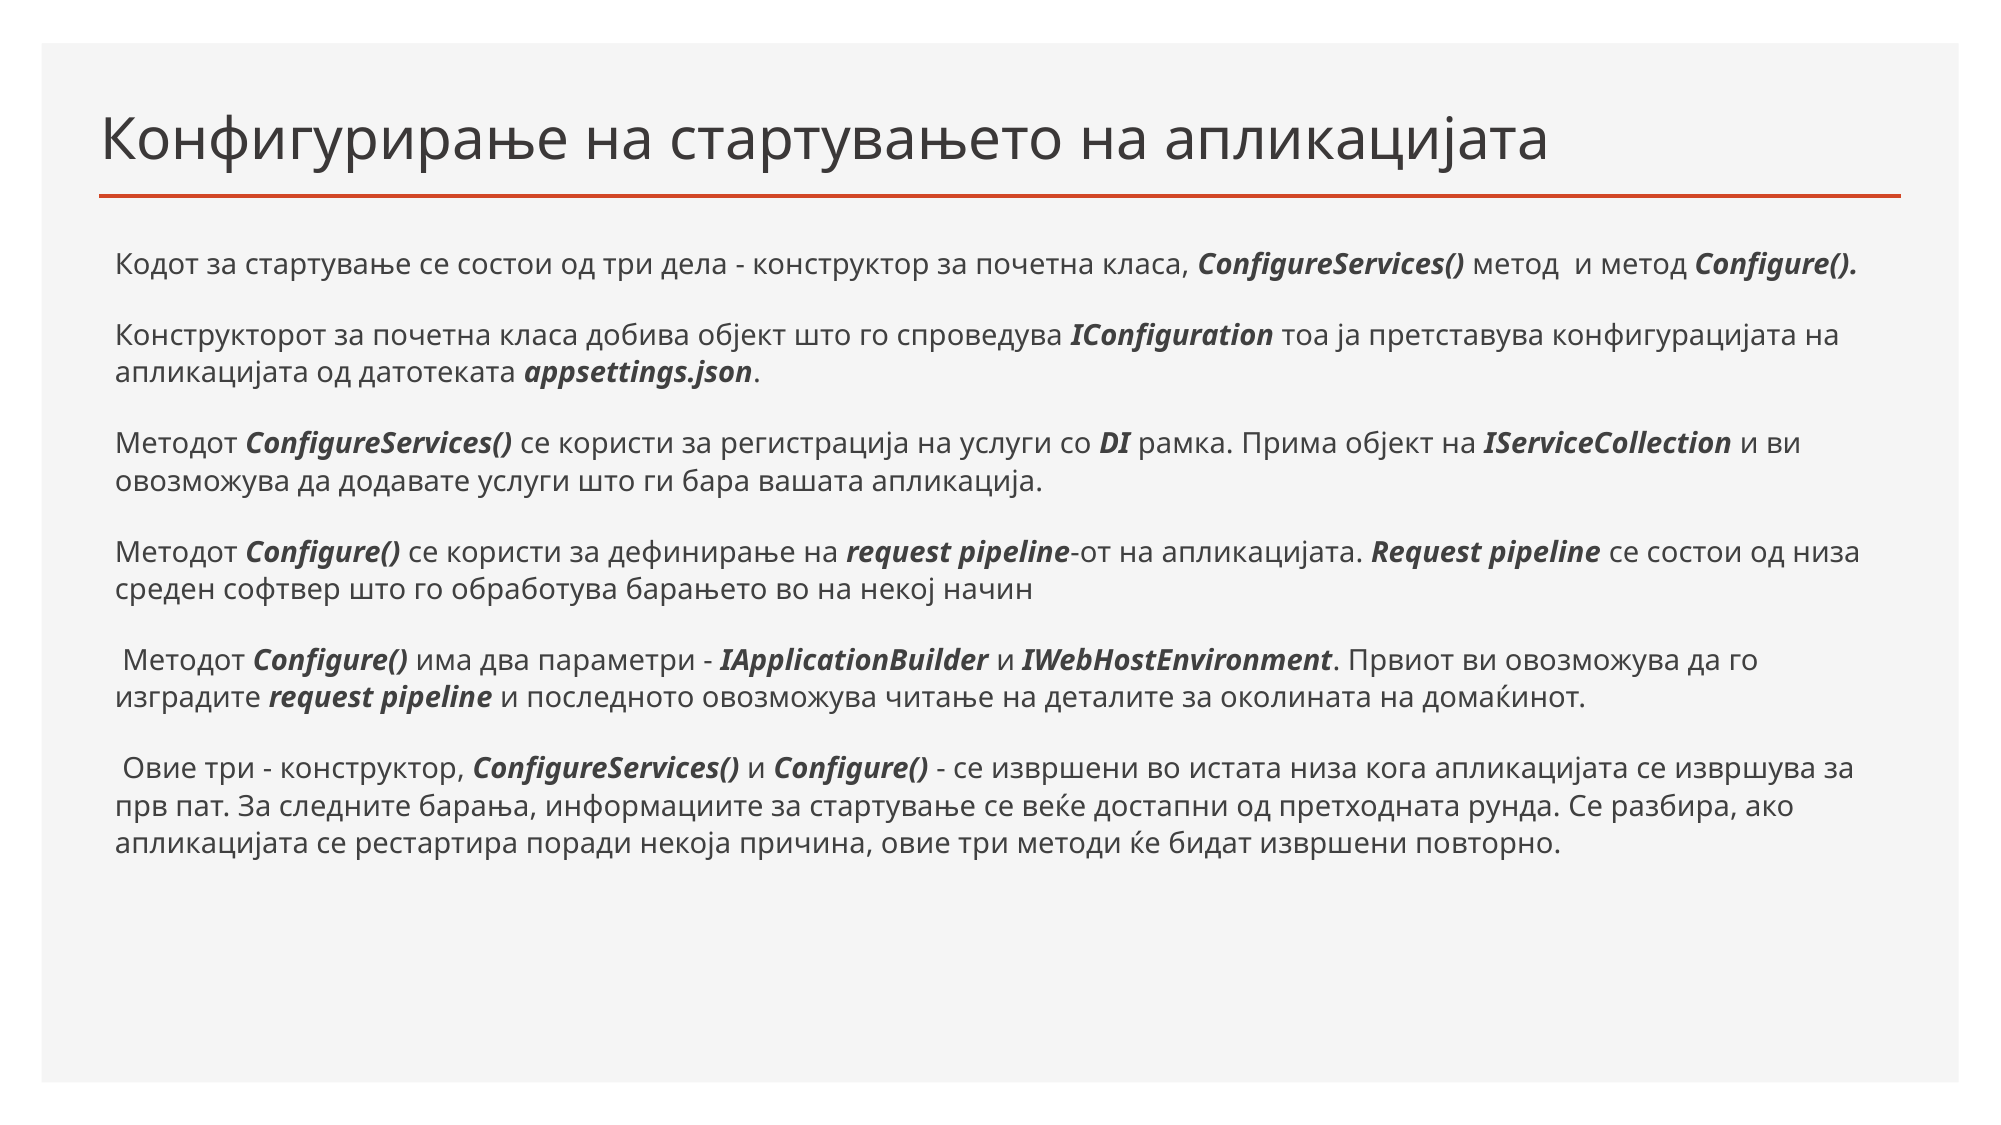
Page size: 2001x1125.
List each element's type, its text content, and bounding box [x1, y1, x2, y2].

text_box Кодот за стартување се состои од три дела - конструктор за почетна класа, ConfigureServices() метод и метод Configure(). Конструкторот за почетна класа добива објект што го спроведува IConfiguration тоа ја претставува конфигурацијата на апликацијата од датотеката appsettings.json. Методот ConfigureServices() се користи за регистрација на услуги со DI рамка. Прима објект на IServiceCollection и ви овозможува да додавате услуги што ги бара вашата апликација. Методот Configure() се користи за дефинирање на request pipeline-от на апликацијата. Request pipeline се состои од низа среден софтвер што го обработува барањето во на некој начин Методот Configure() има два параметри - IApplicationBuilder и IWebHostEnvironment. Првиот ви овозможува да го изградите request pipeline и последното овозможува читање на деталите за околината на домаќинот. Овие три - конструктор, ConfigureServices() и Configure() - се извршени во истата низа кога апликацијата се извршува за прв пат. За следните барања, информациите за стартување се веќе достапни од претходната рунда. Се разбира, ако апликацијата се рестартира поради некоја причина, овие три методи ќе бидат извршени повторно. [99, 235, 1900, 1052]
title Конфигурирање на стартувањето на апликацијата [85, 73, 1850, 179]
